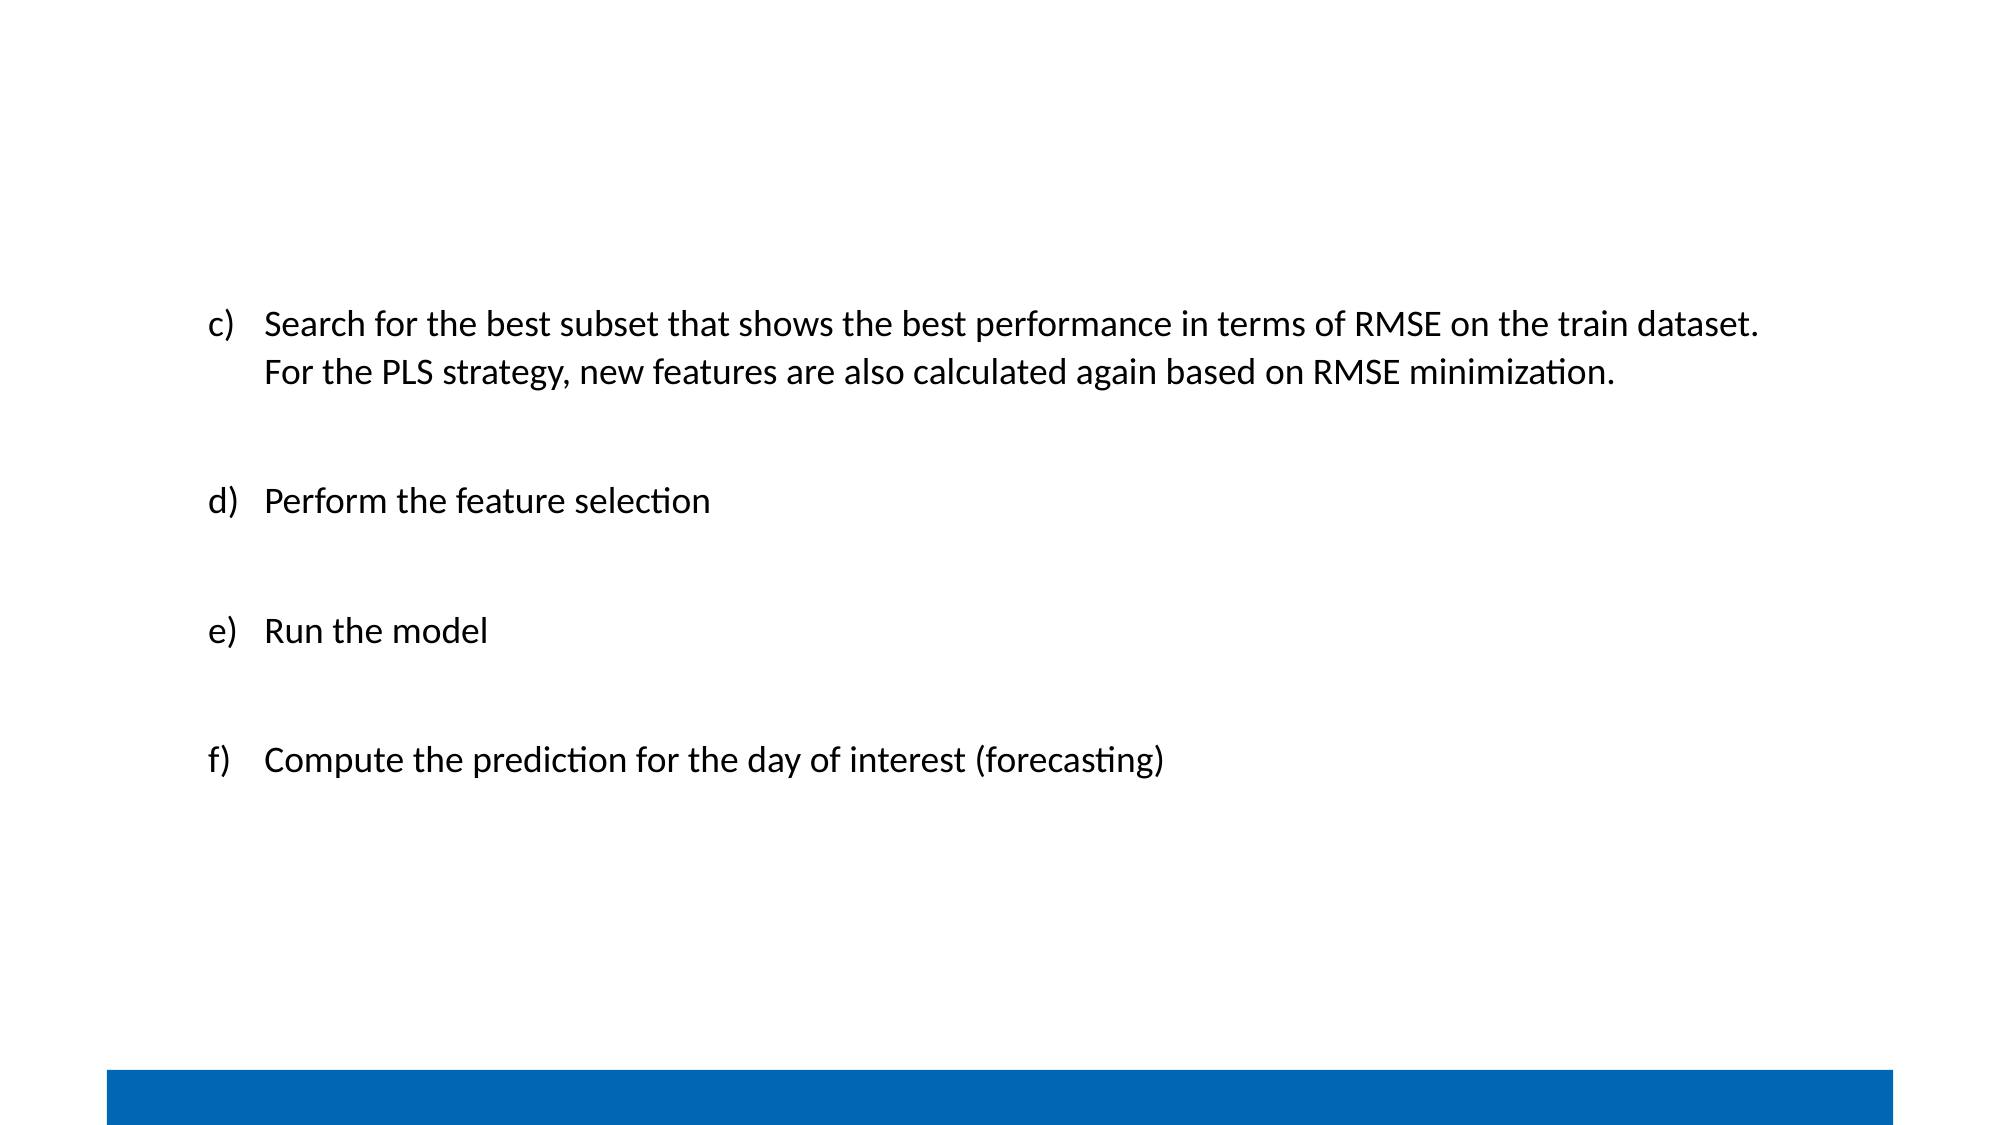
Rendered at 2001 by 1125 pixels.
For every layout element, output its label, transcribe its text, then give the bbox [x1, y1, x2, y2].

text_box Search for the best subset that shows the best performance in terms of RMSE on the train dataset. For the PLS strategy, new features are also calculated again based on RMSE minimization. Perform the feature selection Run the model Compute the prediction for the day of interest (forecasting) [193, 287, 1833, 788]
text_box [106, 1069, 1894, 1125]
